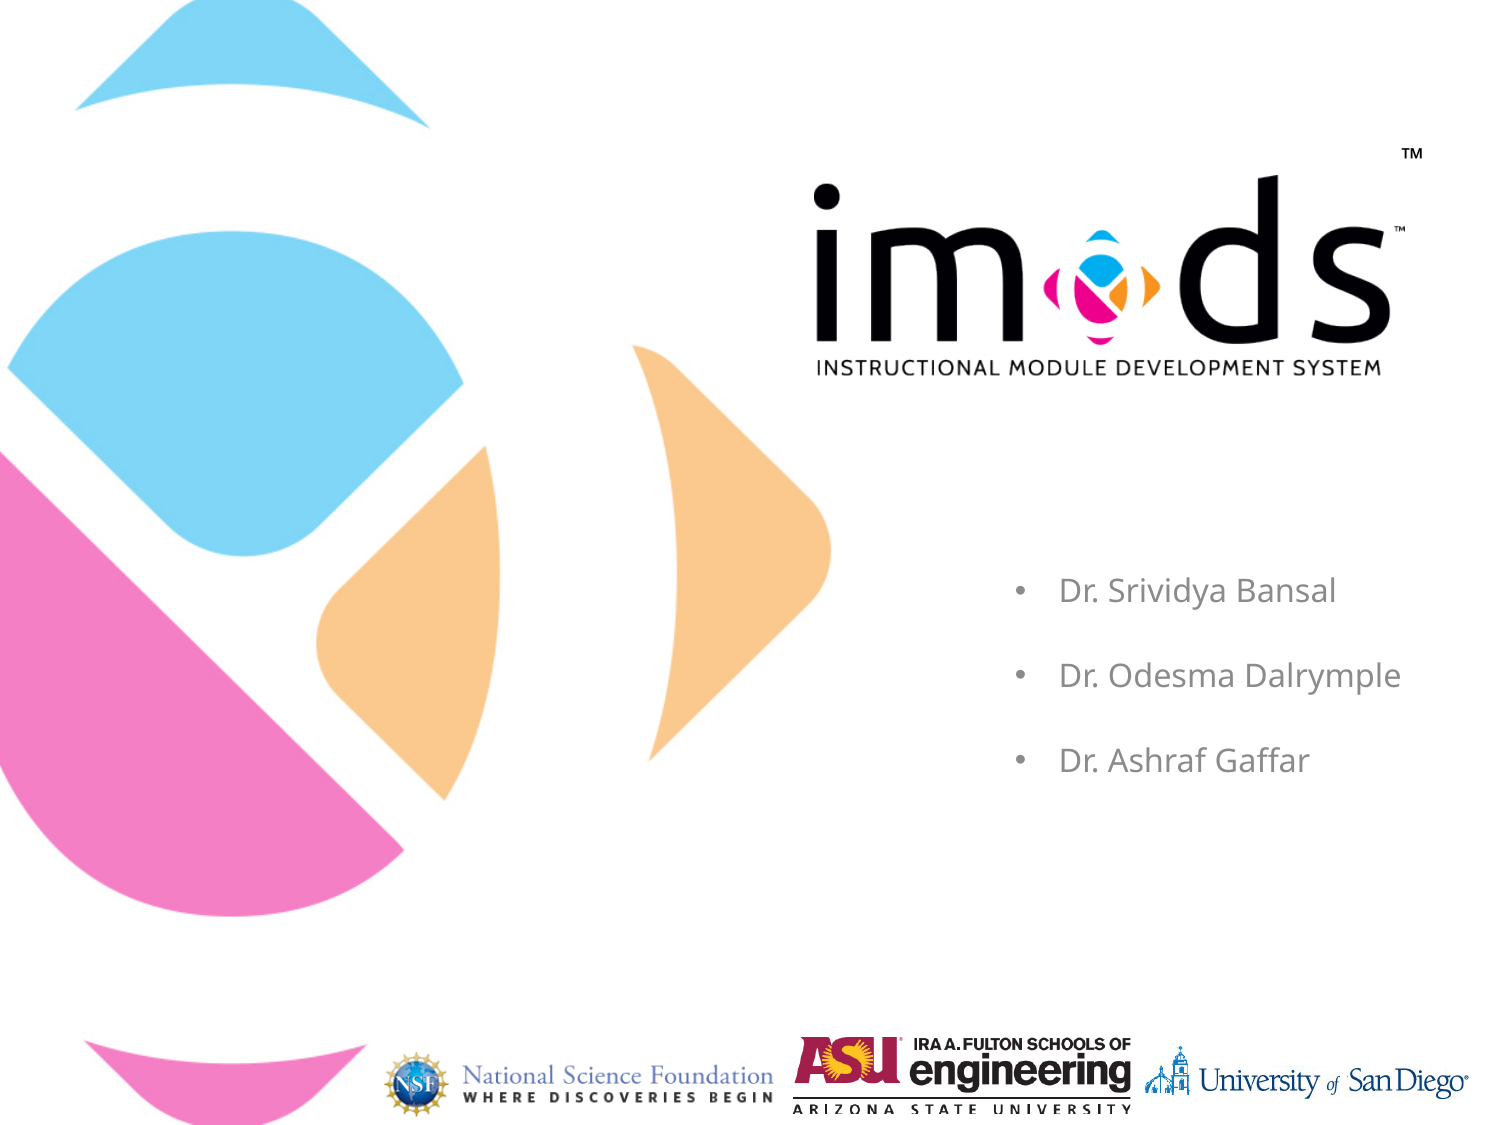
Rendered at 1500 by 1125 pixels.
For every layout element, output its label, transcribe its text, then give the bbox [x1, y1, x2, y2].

subtitle Dr. Srividya Bansal Dr. Odesma Dalrymple Dr. Ashraf Gaffar [999, 521, 1458, 789]
text_box ™ [1386, 133, 1459, 183]
picture [0, 0, 1500, 1125]
